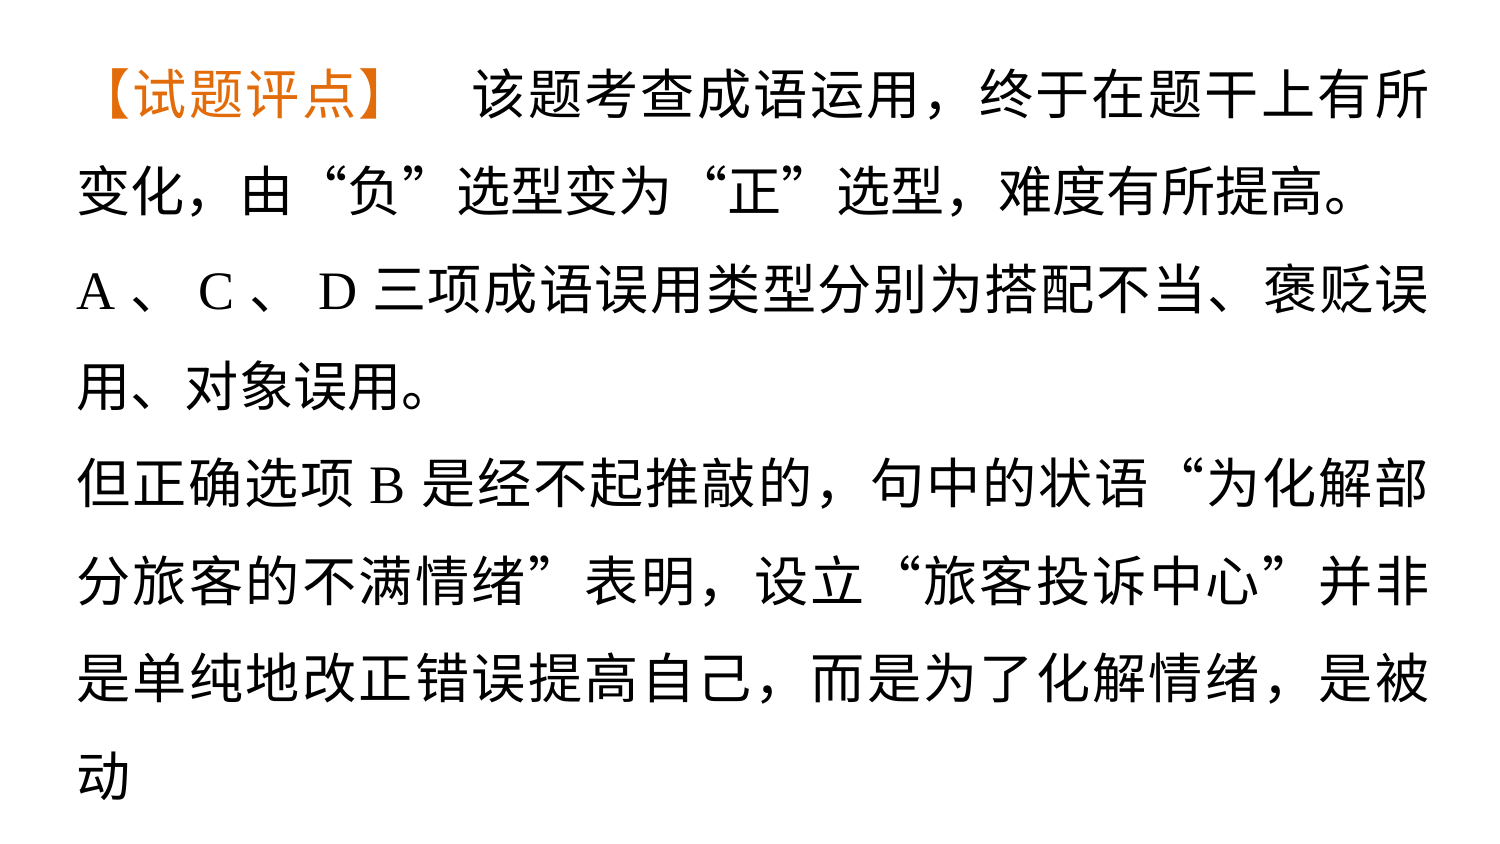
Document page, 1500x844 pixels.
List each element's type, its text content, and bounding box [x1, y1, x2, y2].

text_box 【试题评点】 该题考查成语运用，终于在题干上有所变化，由“负”选型变为“正”选型，难度有所提高。 A、C、D三项成语误用类型分别为搭配不当、褒贬误用、对象误用。 但正确选项B是经不起推敲的，句中的状语“为化解部分旅客的不满情绪”表明，设立“旅客投诉中心”并非是单纯地改正错误提高自己，而是为了化解情绪，是被动 [61, 20, 1445, 815]
